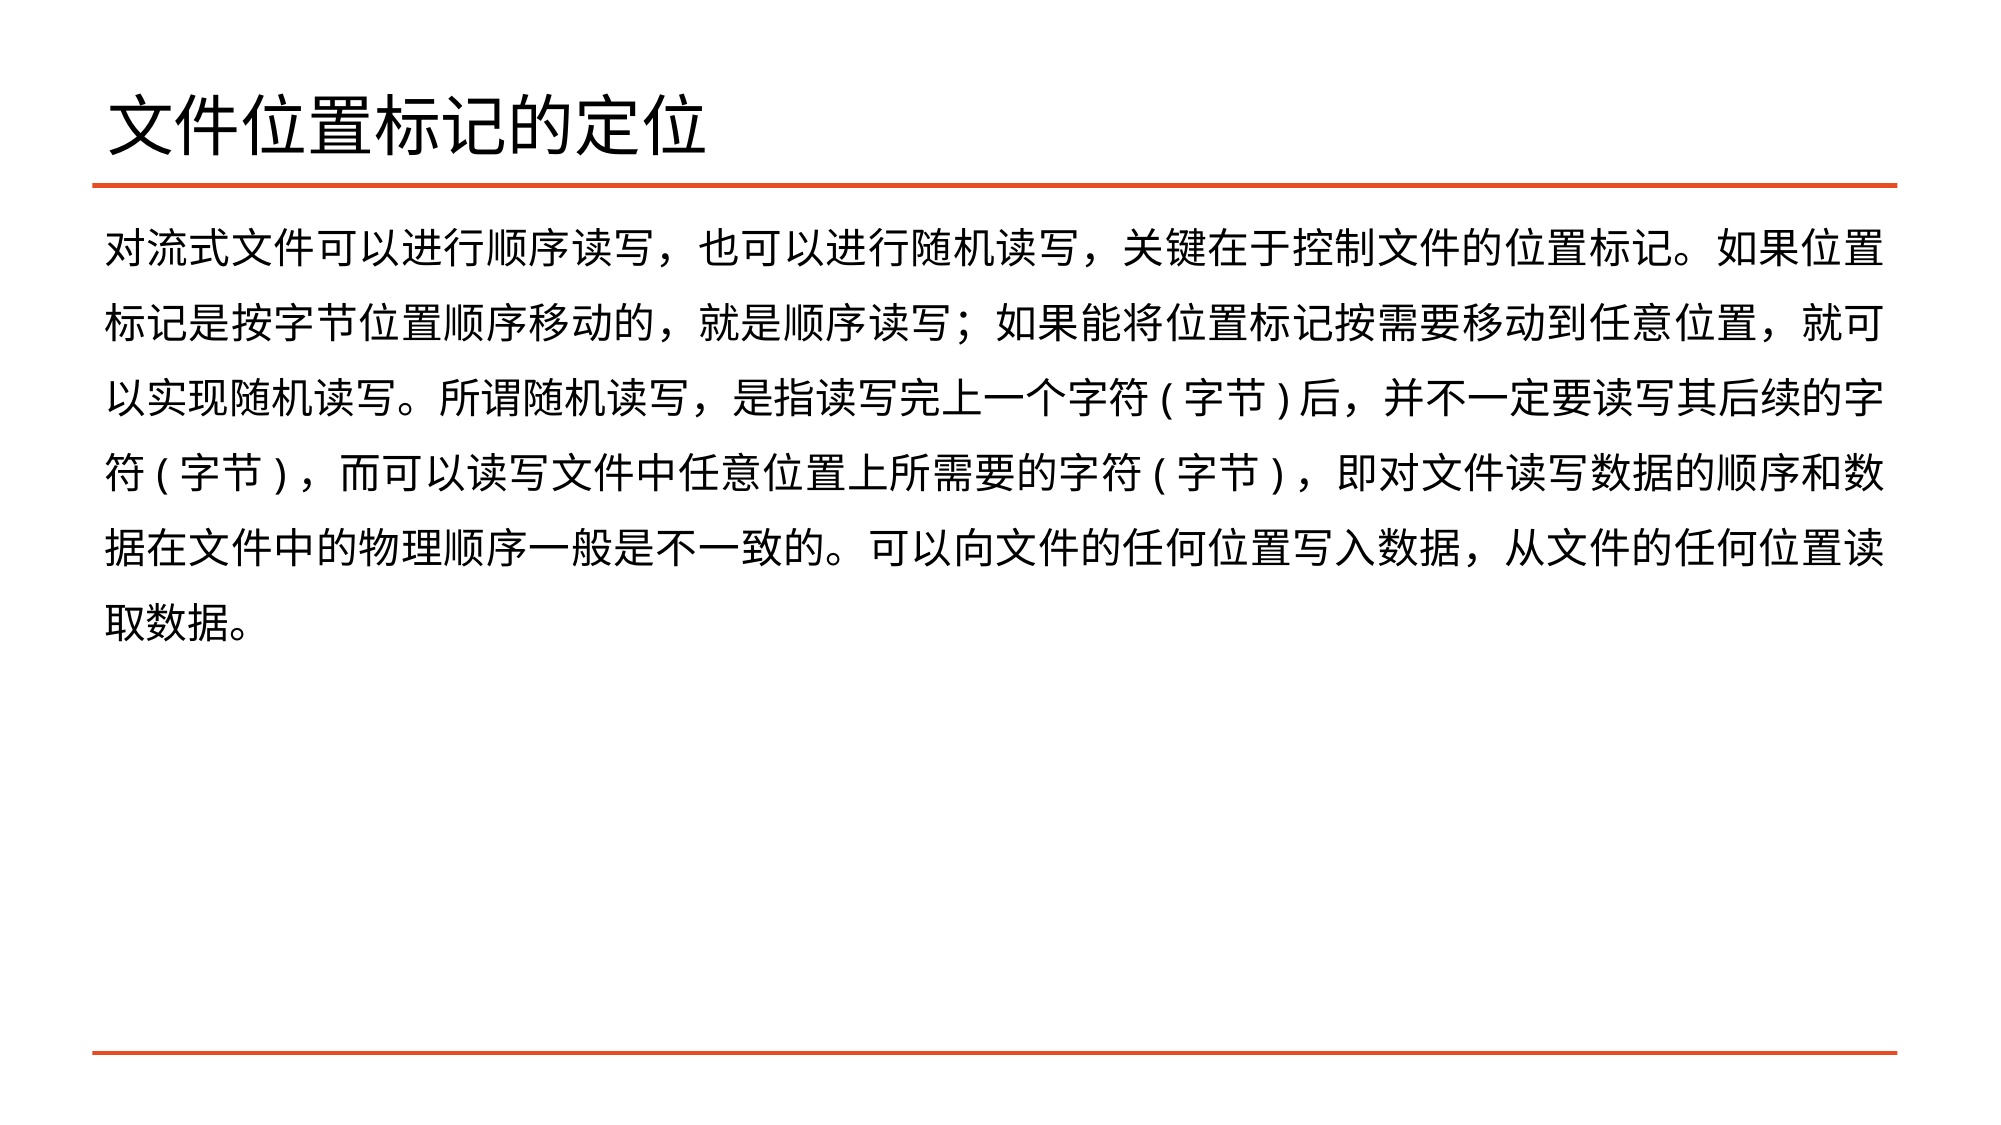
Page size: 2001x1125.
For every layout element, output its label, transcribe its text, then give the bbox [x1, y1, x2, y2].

title 文件位置标记的定位 [92, 187, 1818, 238]
title 文件位置标记的定位 [92, 20, 1818, 184]
